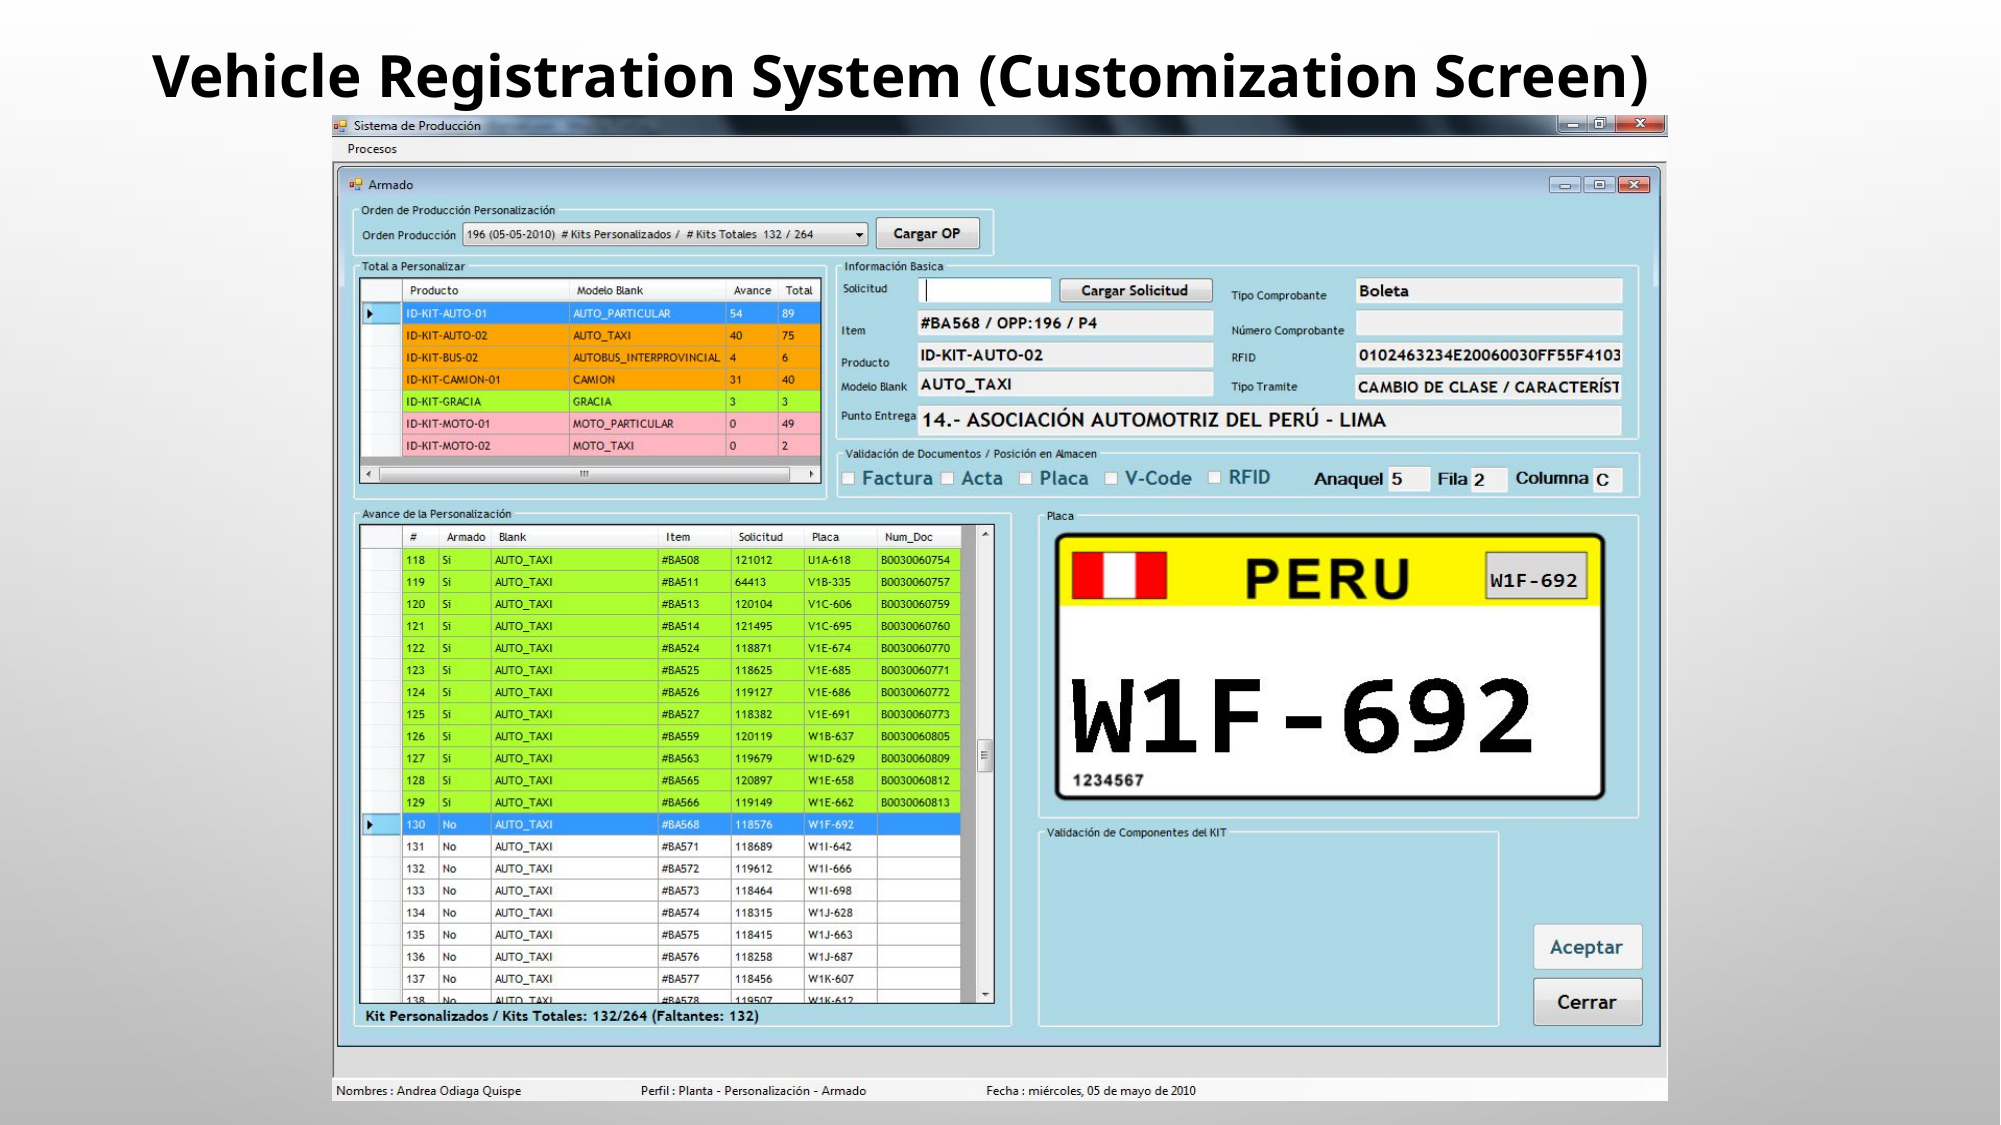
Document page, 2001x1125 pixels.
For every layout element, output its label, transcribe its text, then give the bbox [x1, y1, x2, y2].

picture [0, 0, 2000, 1125]
text_box Vehicle Registration System (Customization Screen) [137, 42, 1863, 116]
